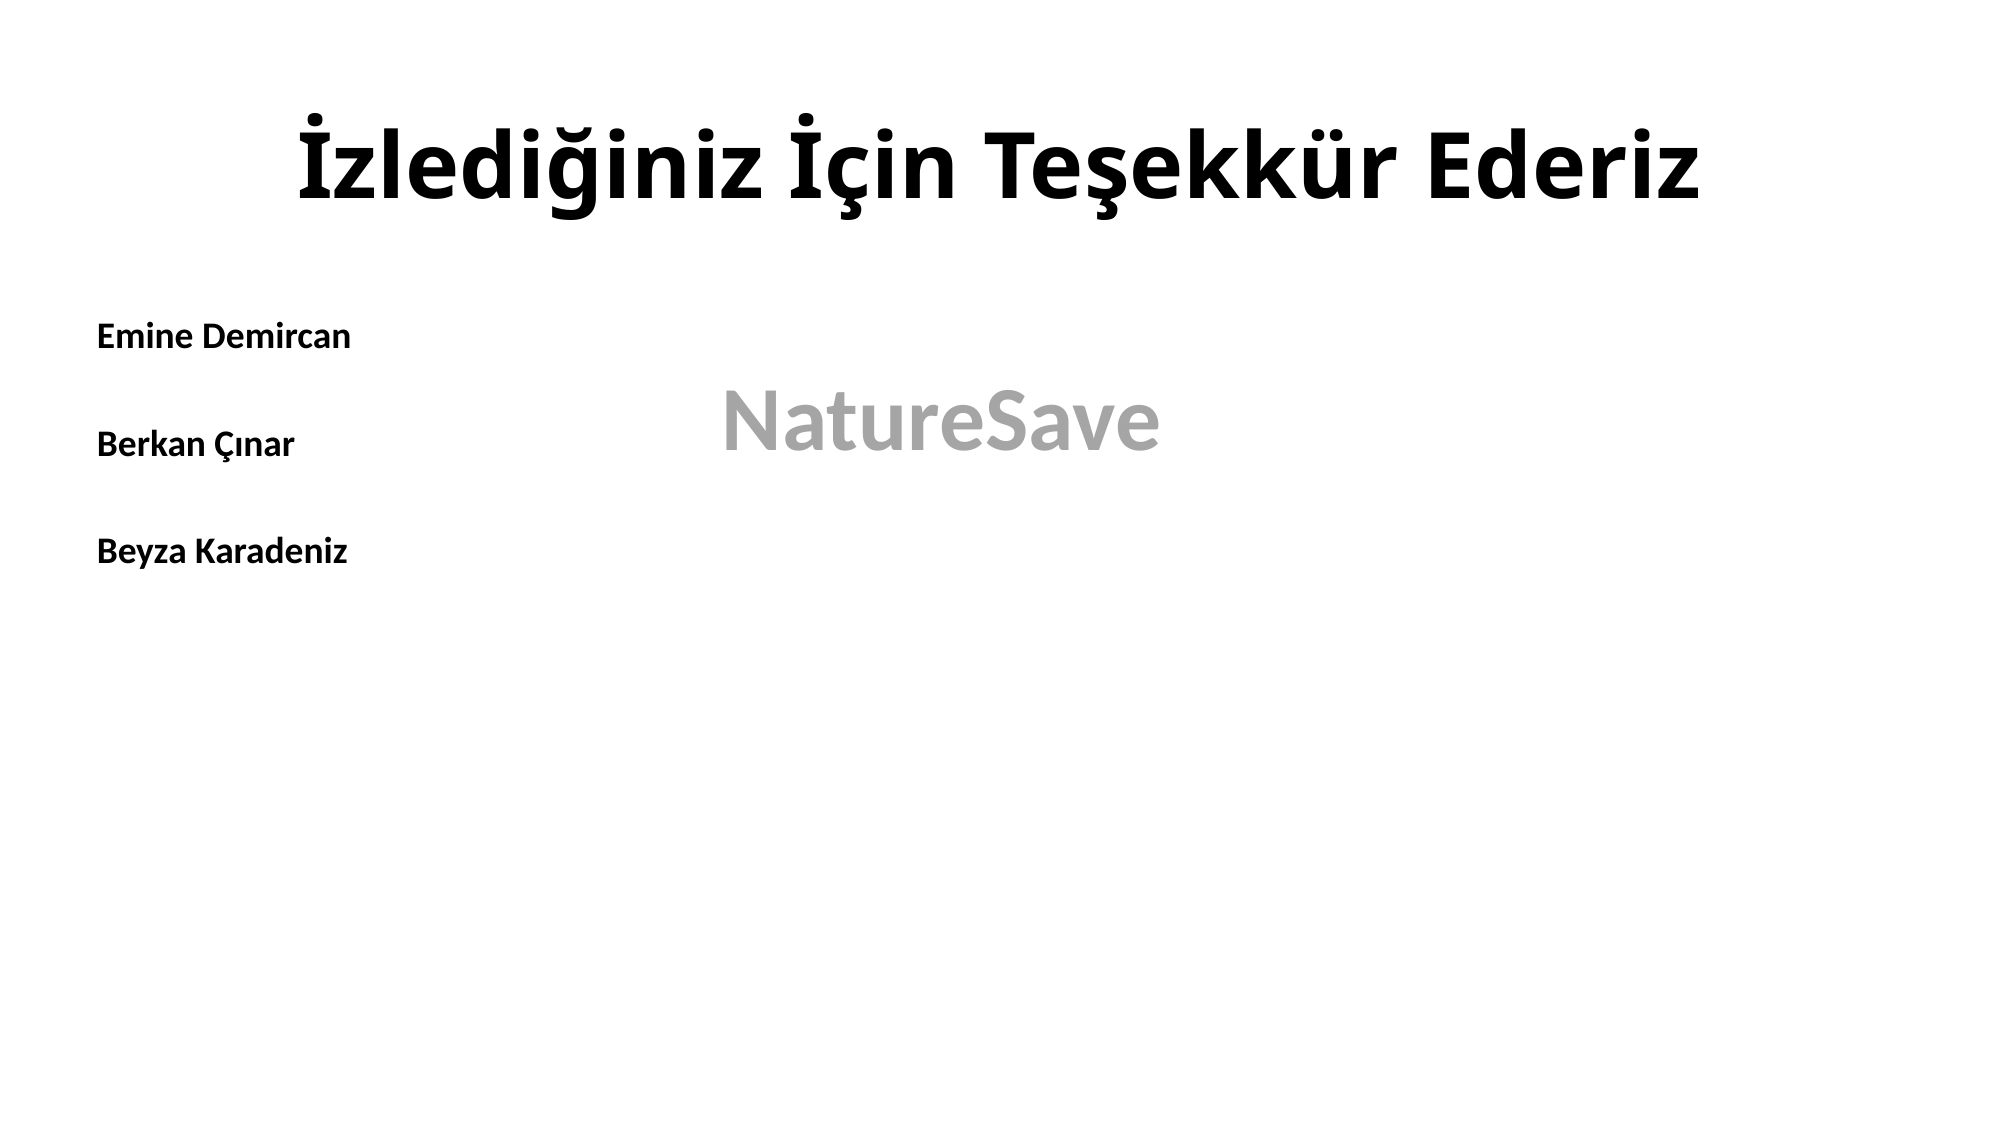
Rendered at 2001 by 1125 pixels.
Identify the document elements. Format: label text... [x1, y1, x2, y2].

text_box NatureSave [707, 351, 1554, 477]
text_box Beyza Karadeniz [82, 519, 652, 579]
title İzlediğiniz İçin Teşekkür Ederiz [137, 59, 1863, 278]
text_box Emine Demircan [82, 303, 708, 364]
text_box Berkan Çınar [82, 411, 707, 472]
